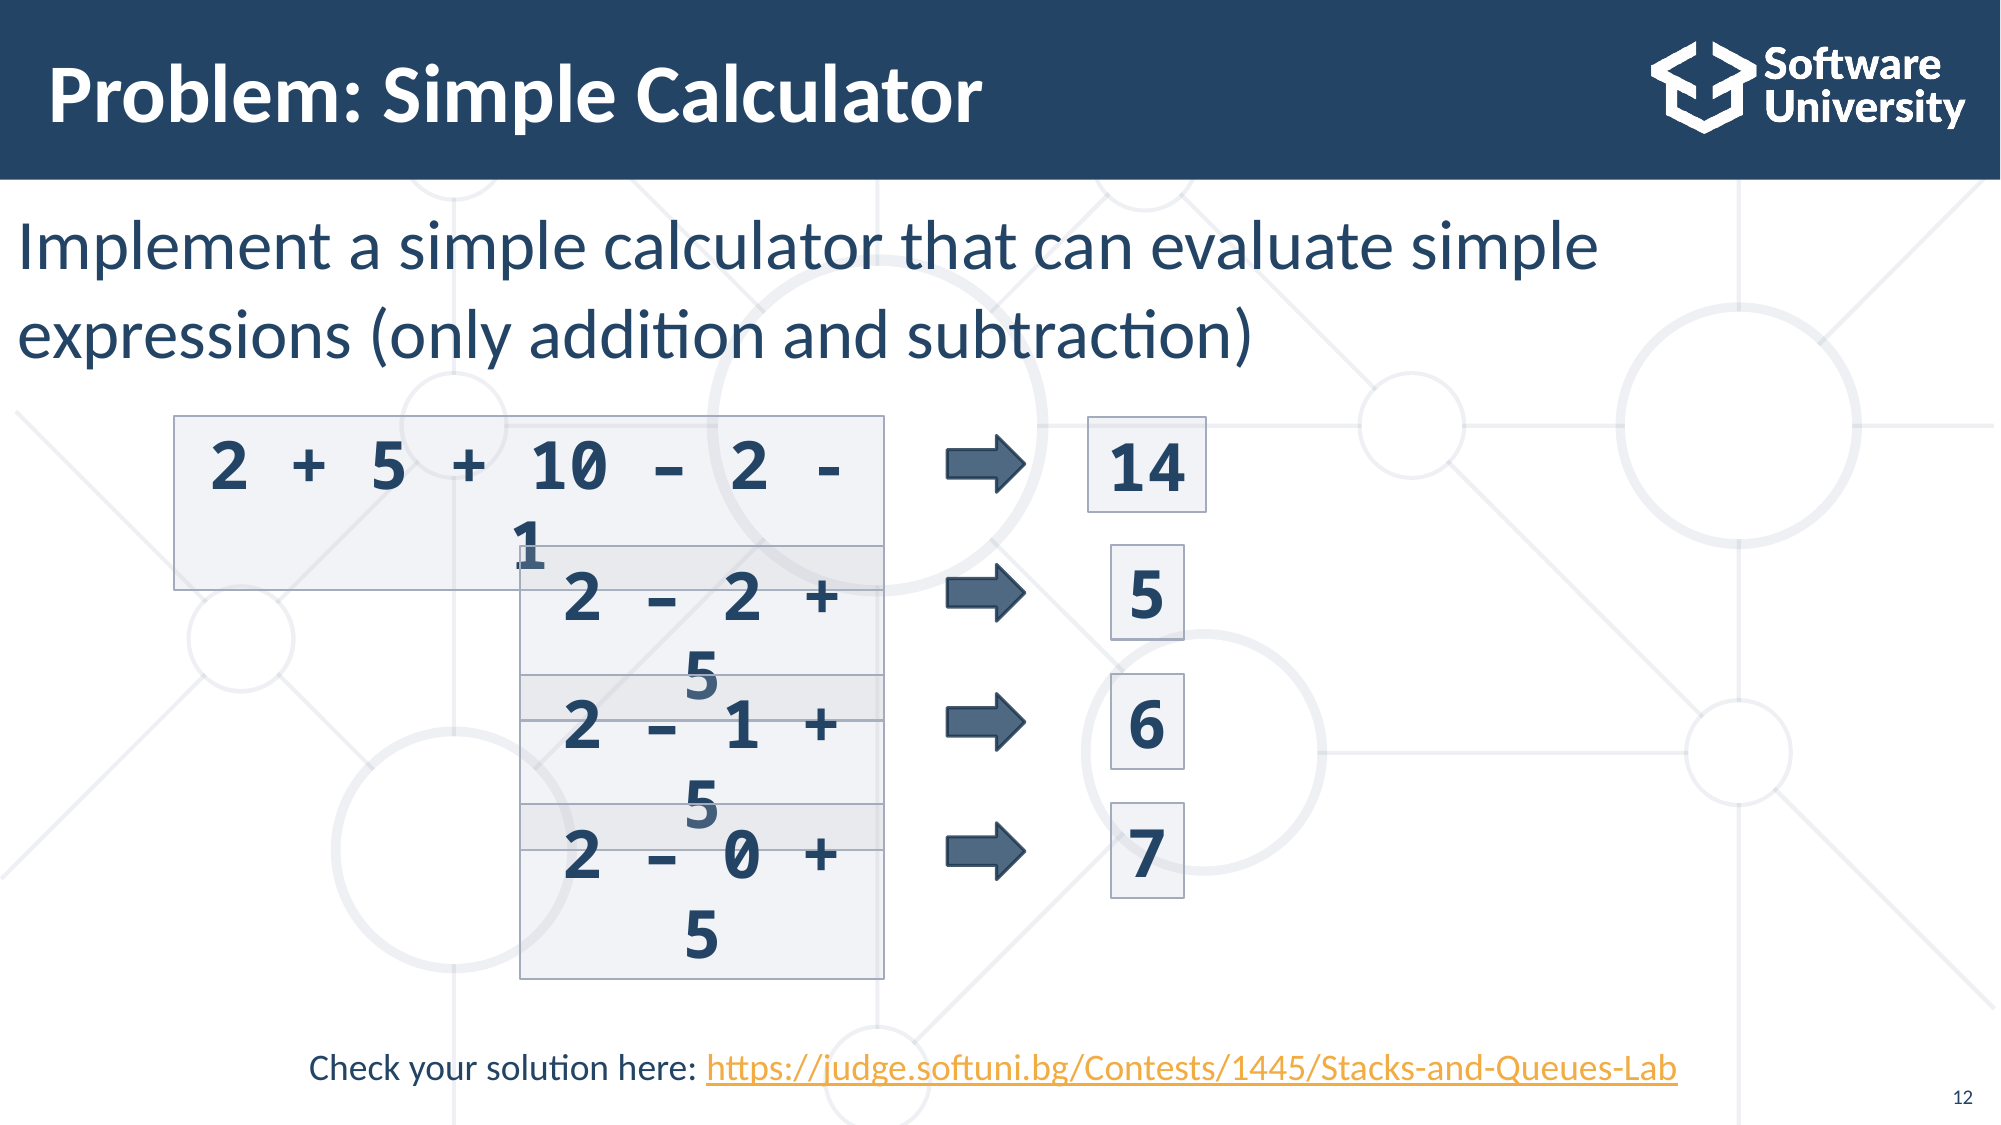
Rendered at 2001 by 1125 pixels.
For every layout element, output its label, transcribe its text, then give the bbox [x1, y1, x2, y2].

text_box 2 – 0 + 5 [519, 804, 885, 979]
text_box 12 [1927, 1067, 1989, 1117]
title Problem: Simple Calculator [31, 16, 1625, 162]
text_box [945, 820, 1027, 882]
text_box [945, 433, 1027, 495]
text_box 2 – 1 + 5 [519, 675, 885, 804]
text_box 6 [1110, 673, 1184, 769]
text_box 14 [1088, 416, 1207, 512]
text_box [945, 562, 1027, 624]
list Implement a simple calculator that can evaluate simple expressions (only addition and subtraction) [0, 188, 1937, 1103]
text_box [945, 691, 1027, 753]
picture [1651, 41, 1966, 134]
text_box 2 – 2 + 5 [519, 545, 885, 675]
text_box 2 + 5 + 10 – 2 - 1 [174, 415, 885, 591]
text_box 5 [1110, 544, 1184, 640]
text_box Check your solution here: https://judge.softuni.bg/Contests/1445/Stacks-and-Queues-Lab [124, 1035, 1863, 1096]
text_box 7 [1110, 803, 1184, 898]
